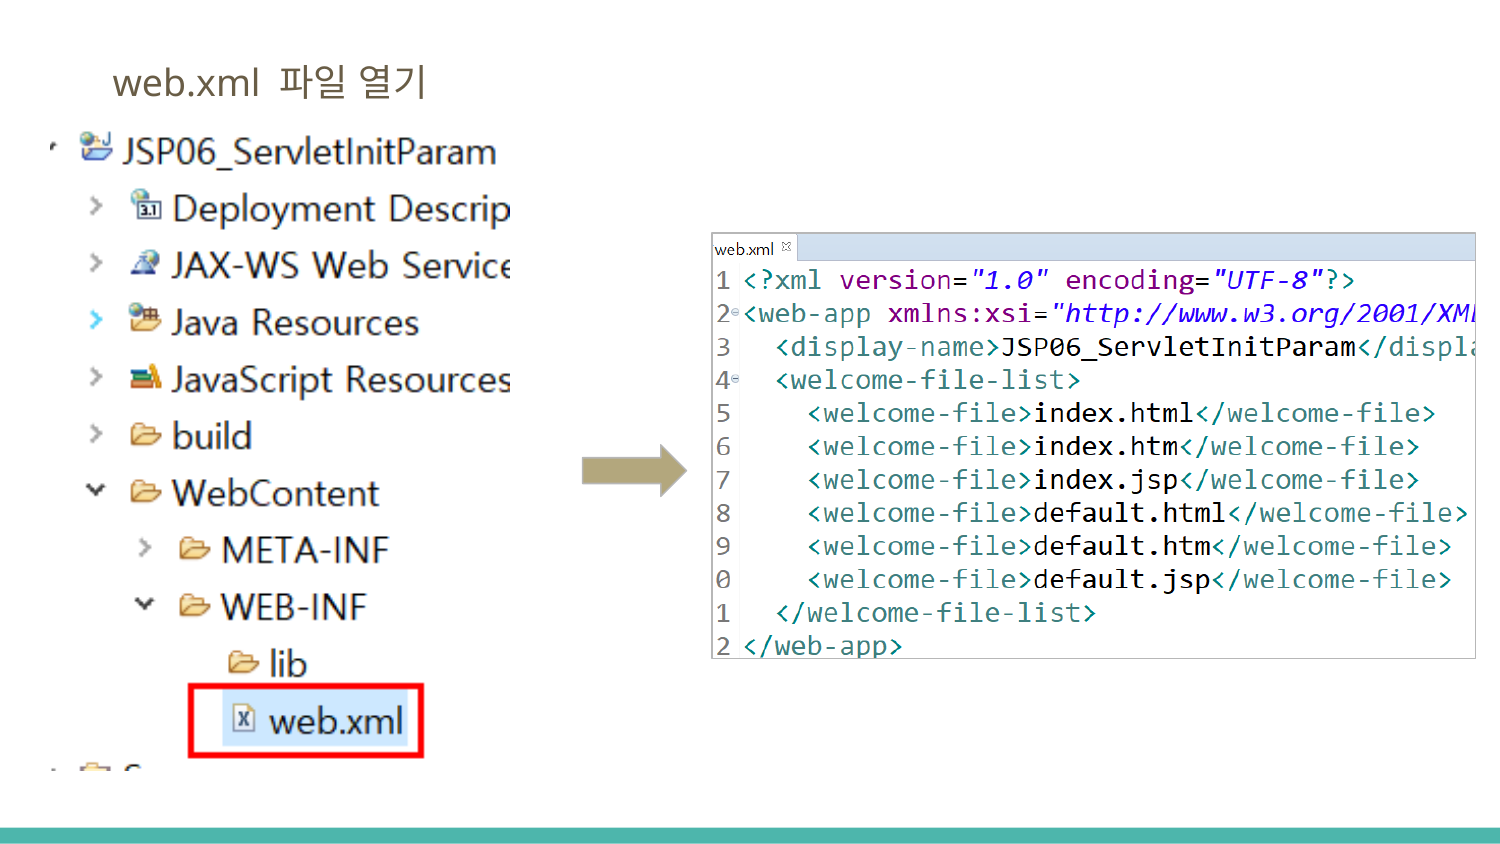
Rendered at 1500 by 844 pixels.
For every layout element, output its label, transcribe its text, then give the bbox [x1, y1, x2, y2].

list web.xml 파일 열기 [97, 37, 1209, 110]
text_box [582, 444, 687, 497]
picture [49, 121, 510, 772]
picture [712, 233, 1476, 659]
